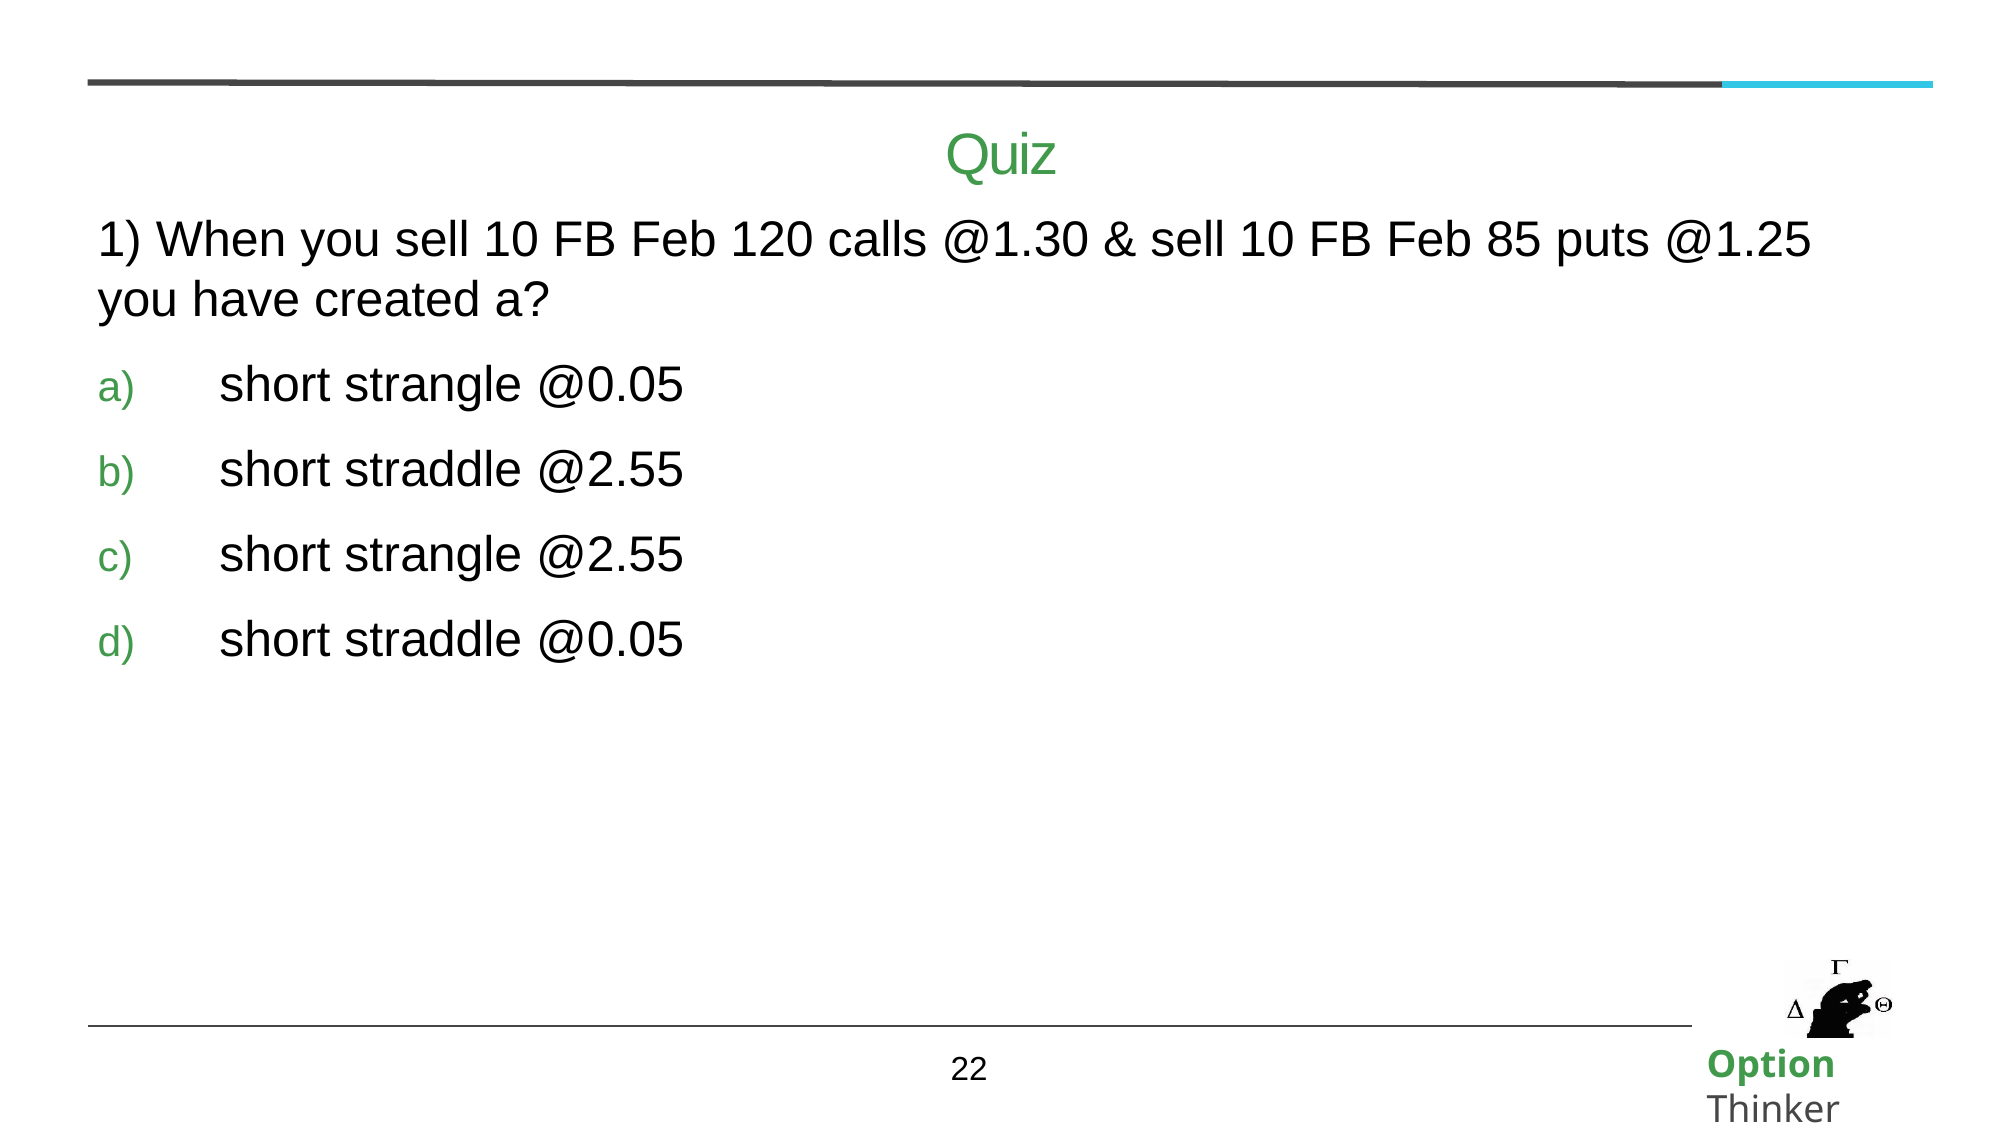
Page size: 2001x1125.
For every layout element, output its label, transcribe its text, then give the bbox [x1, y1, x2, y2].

picture [1785, 959, 1893, 1038]
title Quiz [101, 102, 1902, 199]
list 1) When you sell 10 FB Feb 120 calls @1.30 & sell 10 FB Feb 85 puts @1.25 you have created a? short strangle @0.05 short straddle @2.55 short strangle @2.55 short straddle @0.05 [82, 198, 1883, 931]
